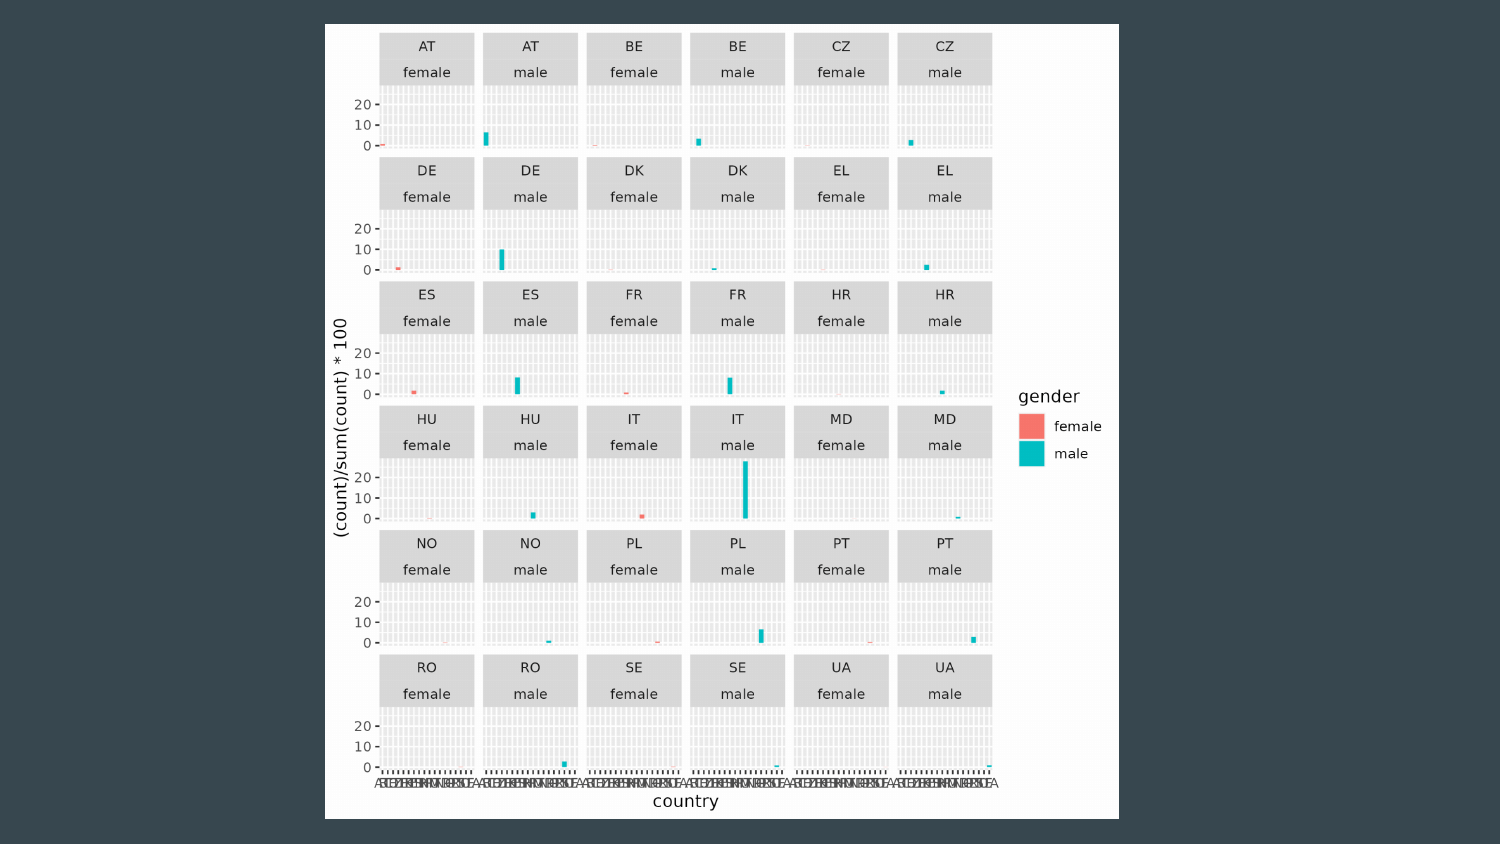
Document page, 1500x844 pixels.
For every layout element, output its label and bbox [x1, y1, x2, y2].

picture [324, 24, 1120, 819]
